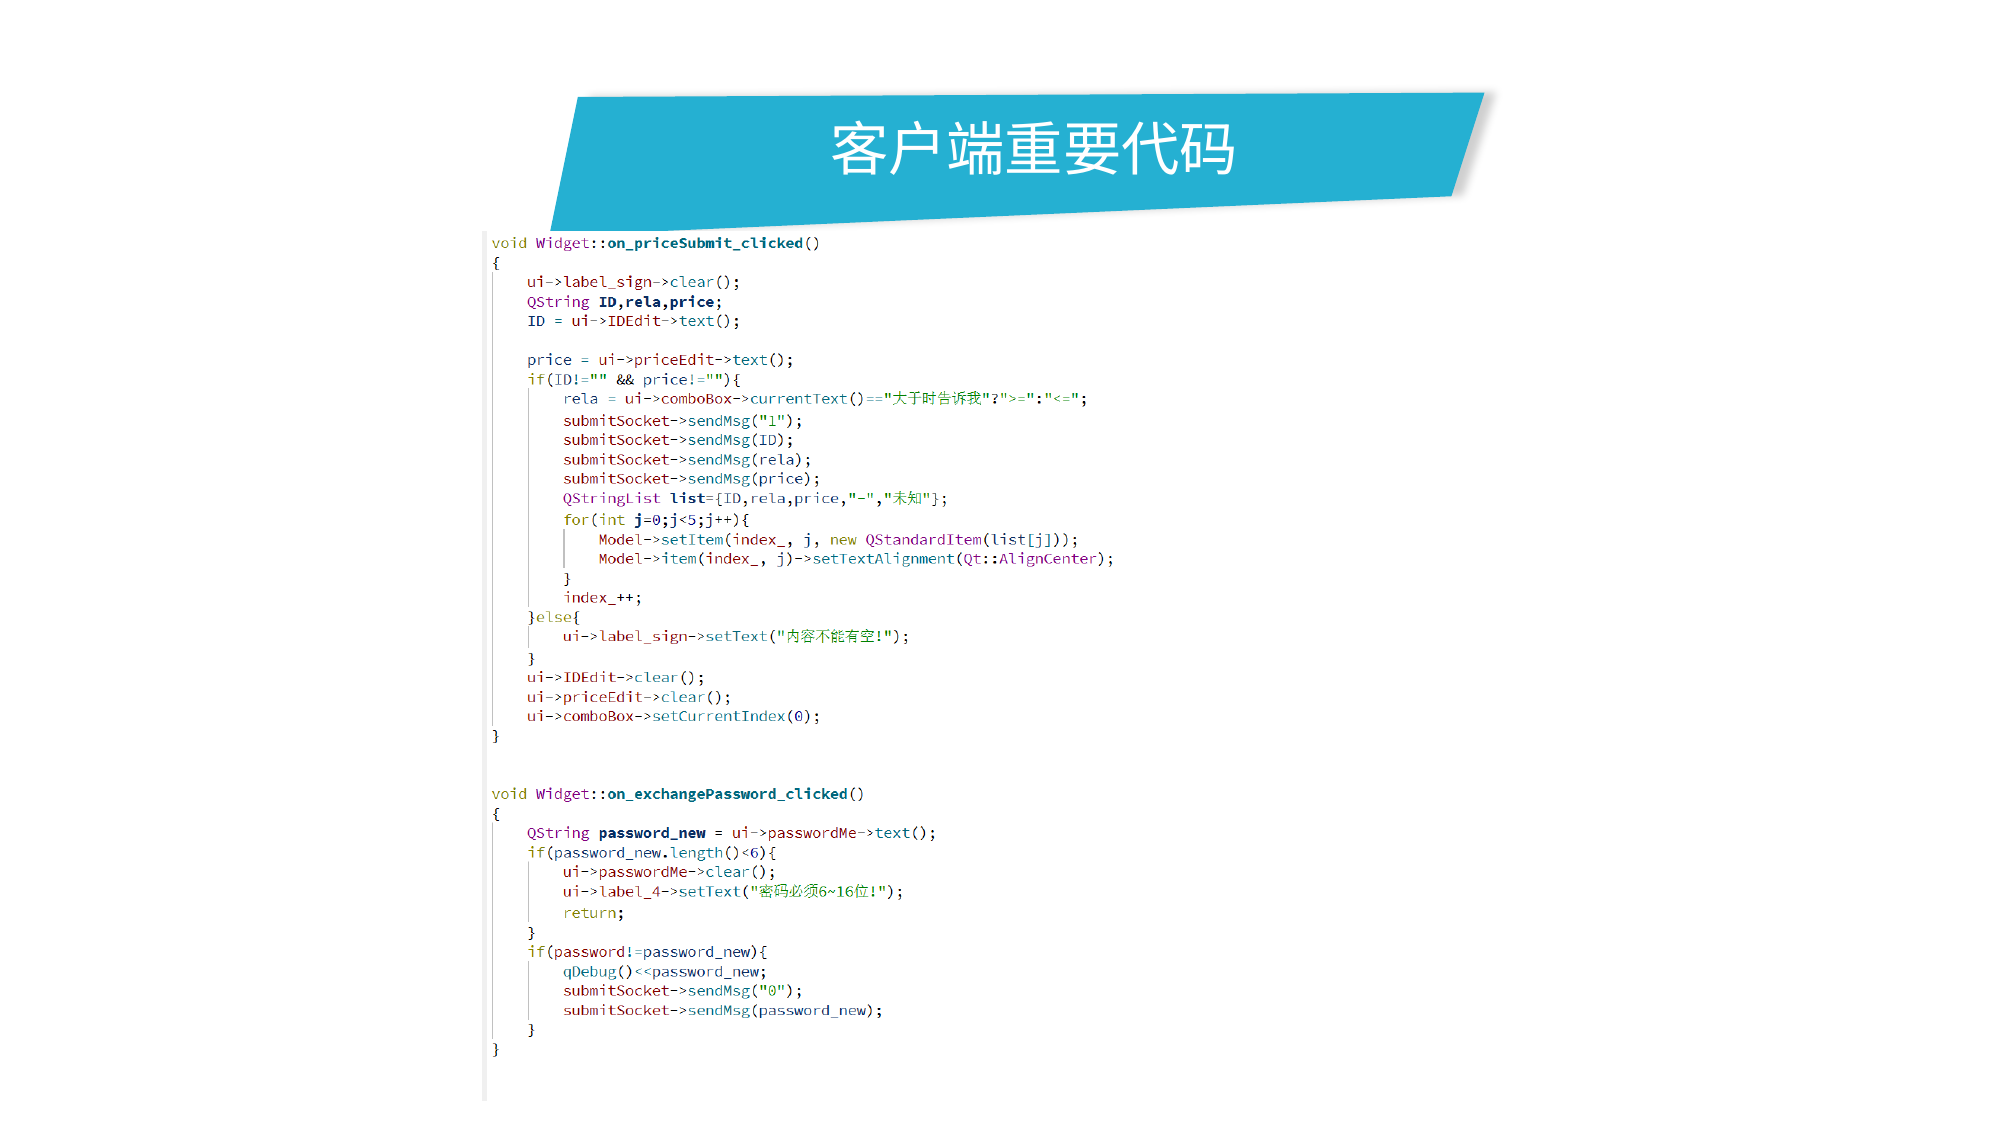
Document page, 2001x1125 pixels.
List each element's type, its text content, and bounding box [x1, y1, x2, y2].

text_box 客户端重要代码 [815, 104, 1253, 190]
picture [482, 231, 1542, 1101]
